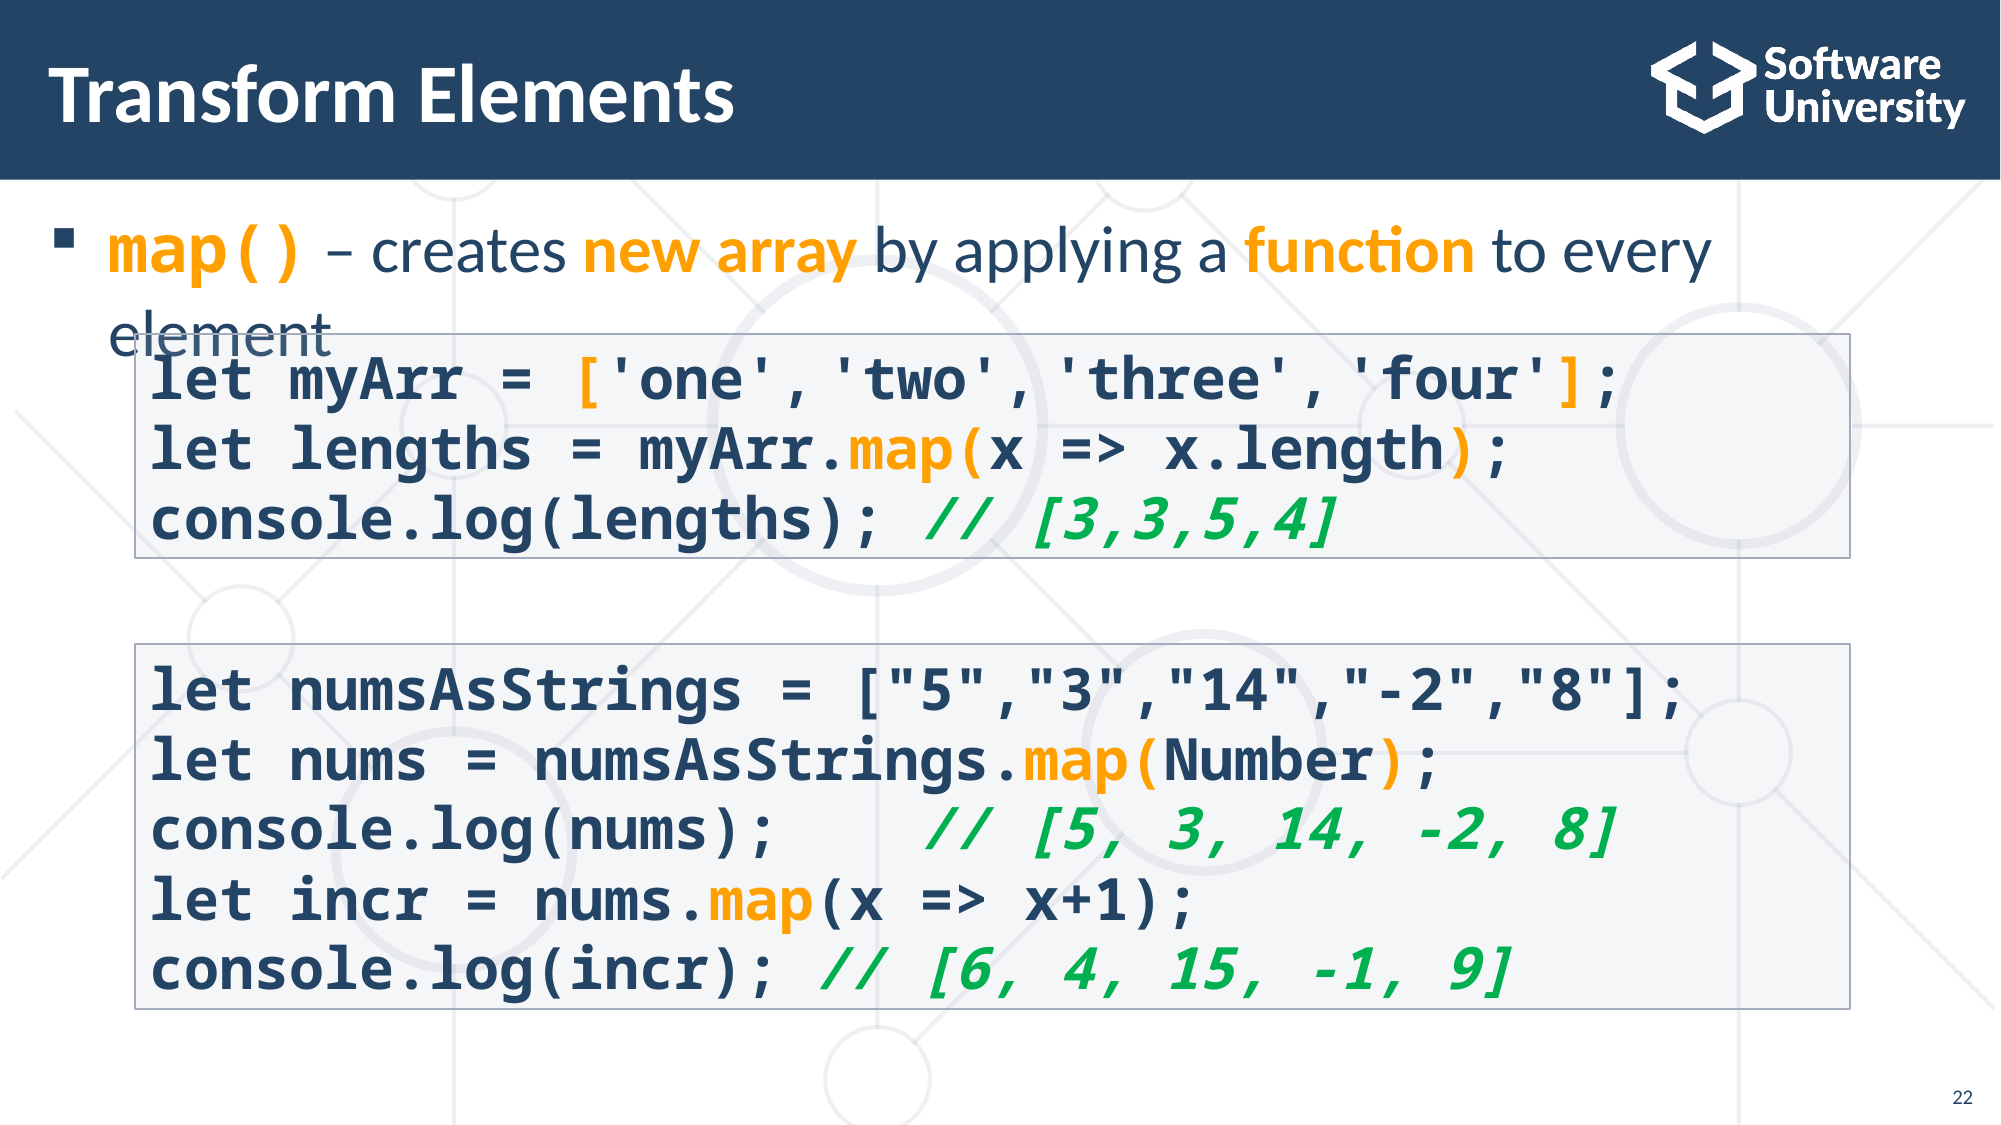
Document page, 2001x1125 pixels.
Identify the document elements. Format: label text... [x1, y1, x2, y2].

list map() – creates new array by applying a function to every element [31, 196, 1970, 1104]
text_box let myArr = ['one', 'two', 'three', 'four']; let lengths = myArr.map(x => x.length); console.log(lengths); // [3,3,5,4] [134, 333, 1851, 559]
slide_number 22 [1927, 1067, 1989, 1117]
text_box let numsAsStrings = ["5","3","14","-2","8"]; let nums = numsAsStrings.map(Number); console.log(nums); // [5, 3, 14, -2, 8] let incr = nums.map(x => x+1); console.log(incr); // [6, 4, 15, -1, 9] [134, 644, 1851, 1009]
title Transform Elements [31, 16, 1625, 162]
picture [1651, 41, 1966, 134]
